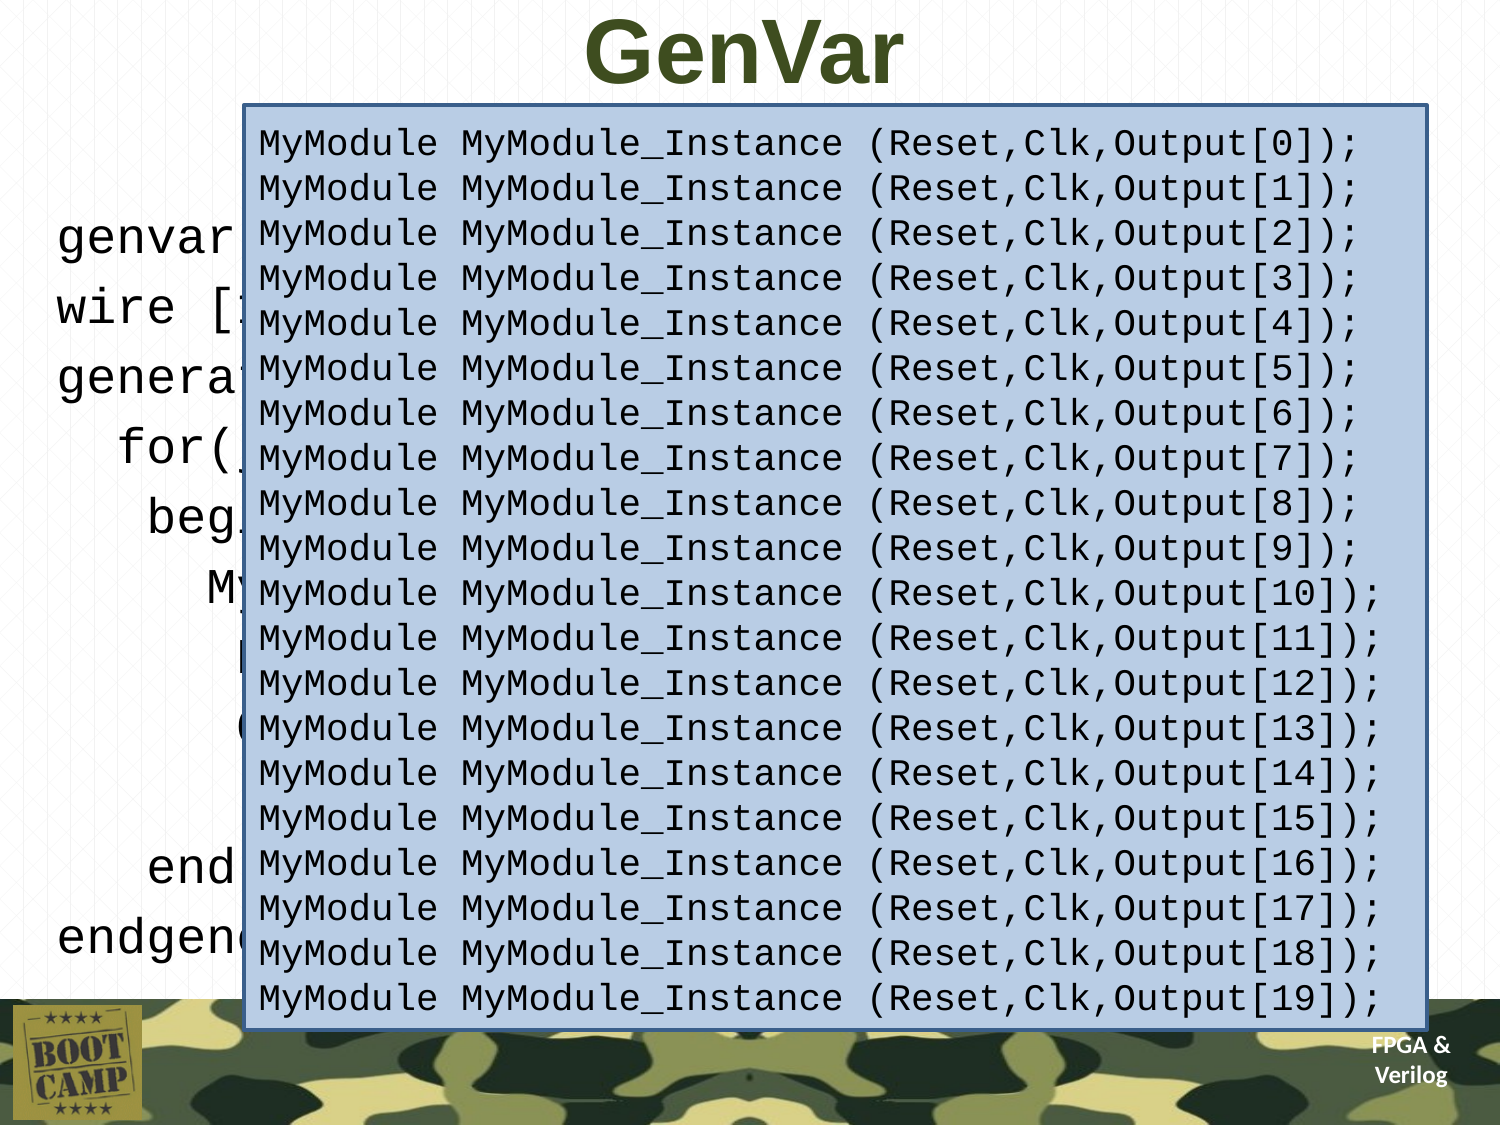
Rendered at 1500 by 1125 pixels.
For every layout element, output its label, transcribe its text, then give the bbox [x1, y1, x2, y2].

title GenVar [69, 0, 1420, 121]
picture [0, 999, 1500, 1125]
list genvar j; wire [12:0]Output[19:0]; generate for(j = 0; j < 20; j = j+1) begin: Gen_Modules MyModule MyModule_Instance ( Reset, Clk, Output[j] ); end endgenerate [41, 196, 242, 939]
text_box MyModule MyModule_Instance (Reset,Clk,Output[0]); MyModule MyModule_Instance (Reset,Clk,Output[1]); MyModule MyModule_Instance (Reset,Clk,Output[2]); MyModule MyModule_Instance (Reset,Clk,Output[3]); MyModule MyModule_Instance (Reset,Clk,Output[4]); MyModule MyModule_Instance (Reset,Clk,Output[5]); MyModule MyModule_Instance (Reset,Clk,Output[6]); MyModule MyModule_Instance (Reset,Clk,Output[7]); MyModule MyModule_Instance (Reset,Clk,Output[8]); MyModule MyModule_Instance (Reset,Clk,Output[9]); MyModule MyModule_Instance (Reset,Clk,Output[10]); MyModule MyModule_Instance (Reset,Clk,Output[11]); MyModule MyModule_Instance (Reset,Clk,Output[12]); MyModule MyModule_Instance (Reset,Clk,Output[13]); MyModule MyModule_Instance (Reset,Clk,Output[14]); MyModule MyModule_Instance (Reset,Clk,Output[15]); MyModule MyModule_Instance (Reset,Clk,Output[16]); MyModule MyModule_Instance (Reset,Clk,Output[17]); MyModule MyModule_Instance (Reset,Clk,Output[18]); MyModule MyModule_Instance (Reset,Clk,Output[19]); [242, 103, 1429, 1032]
